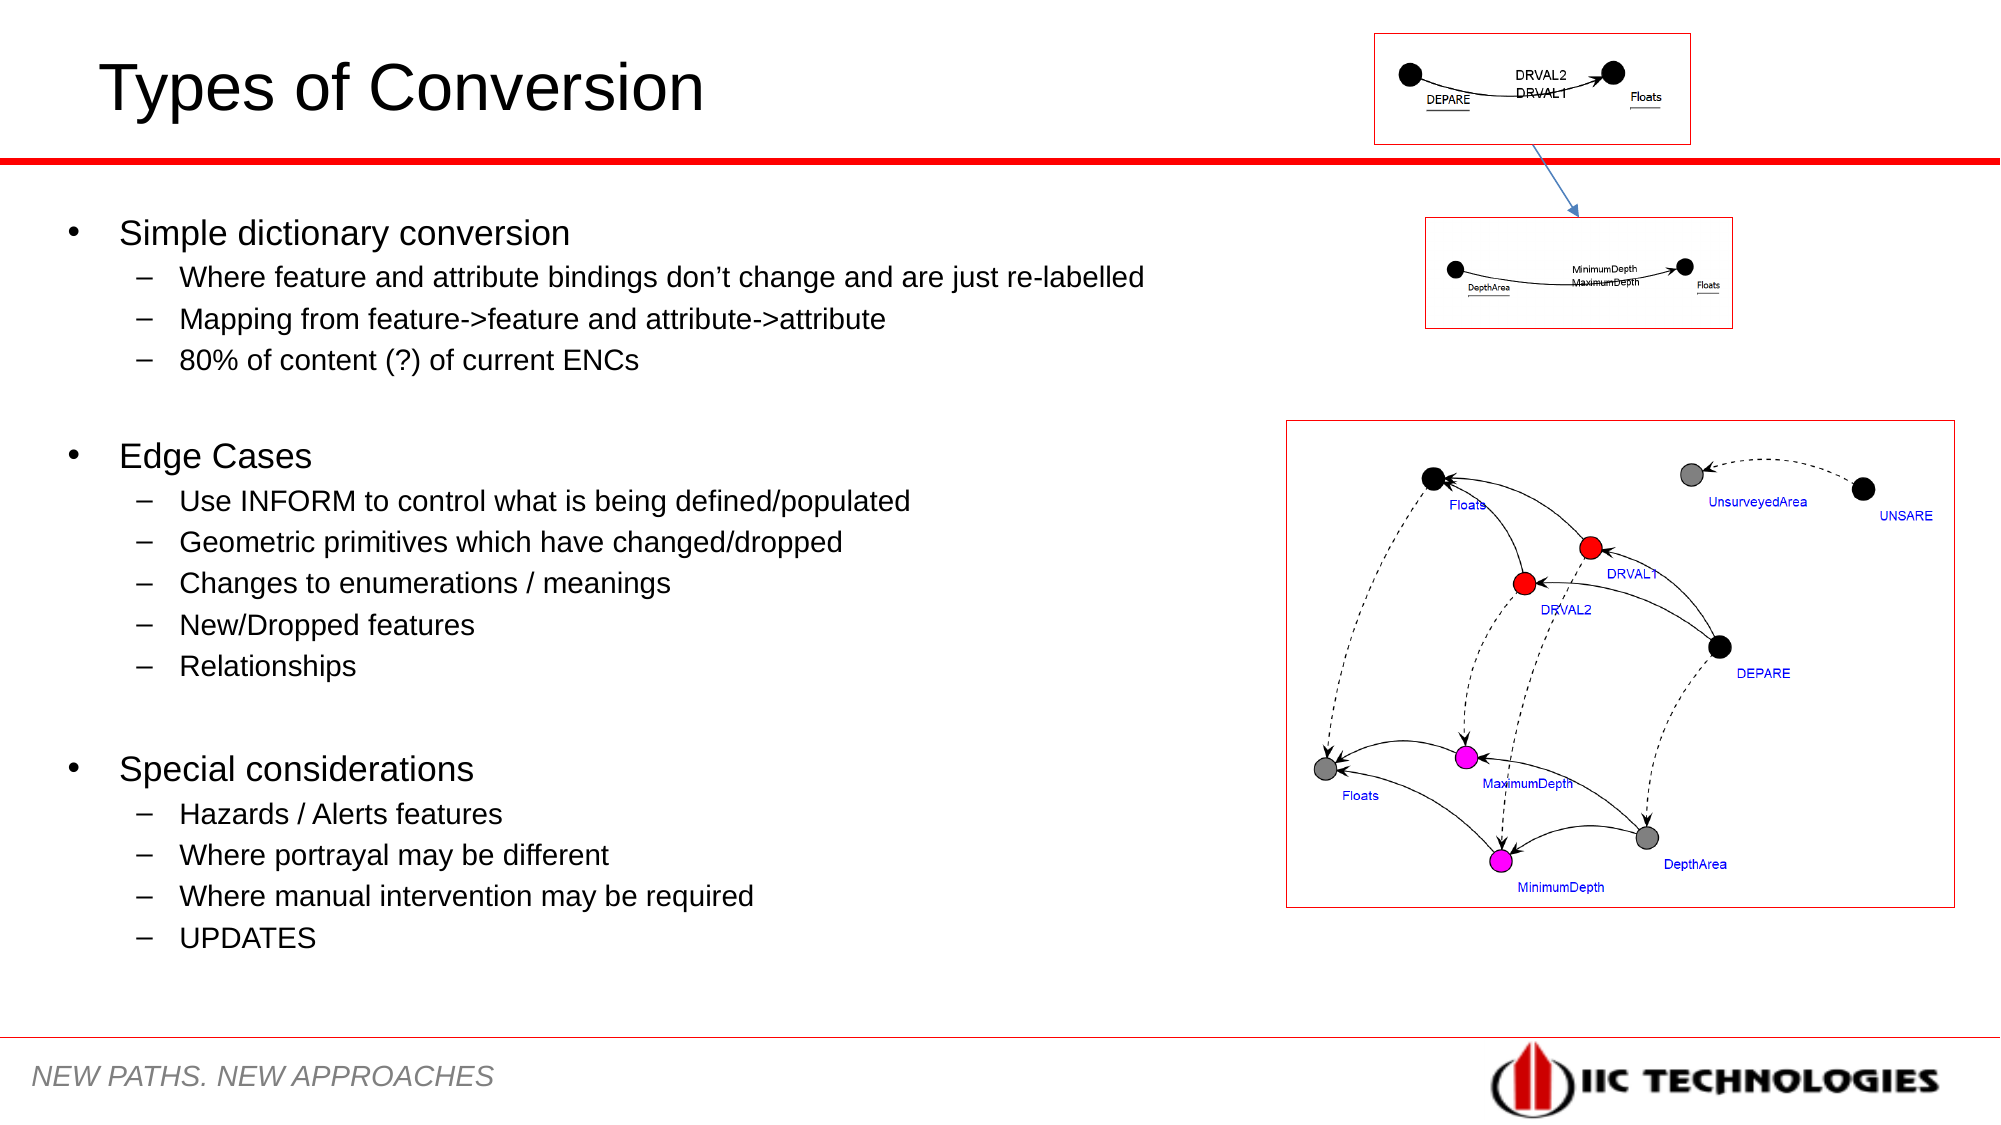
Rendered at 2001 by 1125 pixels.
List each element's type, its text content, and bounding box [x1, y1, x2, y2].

picture [1374, 33, 1691, 145]
picture [1285, 419, 1955, 908]
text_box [1532, 144, 1580, 218]
list Simple dictionary conversion Where feature and attribute bindings don’t change and are just re-labelled Mapping from feature->feature and attribute->attribute 80% of content (?) of current ENCs Edge Cases Use INFORM to control what is being defined/populated Geometric primitives which have changed/dropped Changes to enumerations / meanings New/Dropped features Relationships Special considerations Hazards / Alerts features Where portrayal may be different Where manual intervention may be required UPDATES [52, 202, 1179, 978]
picture [1425, 217, 1733, 329]
picture [1483, 1040, 1950, 1120]
title Types of Conversion [83, 14, 1809, 155]
